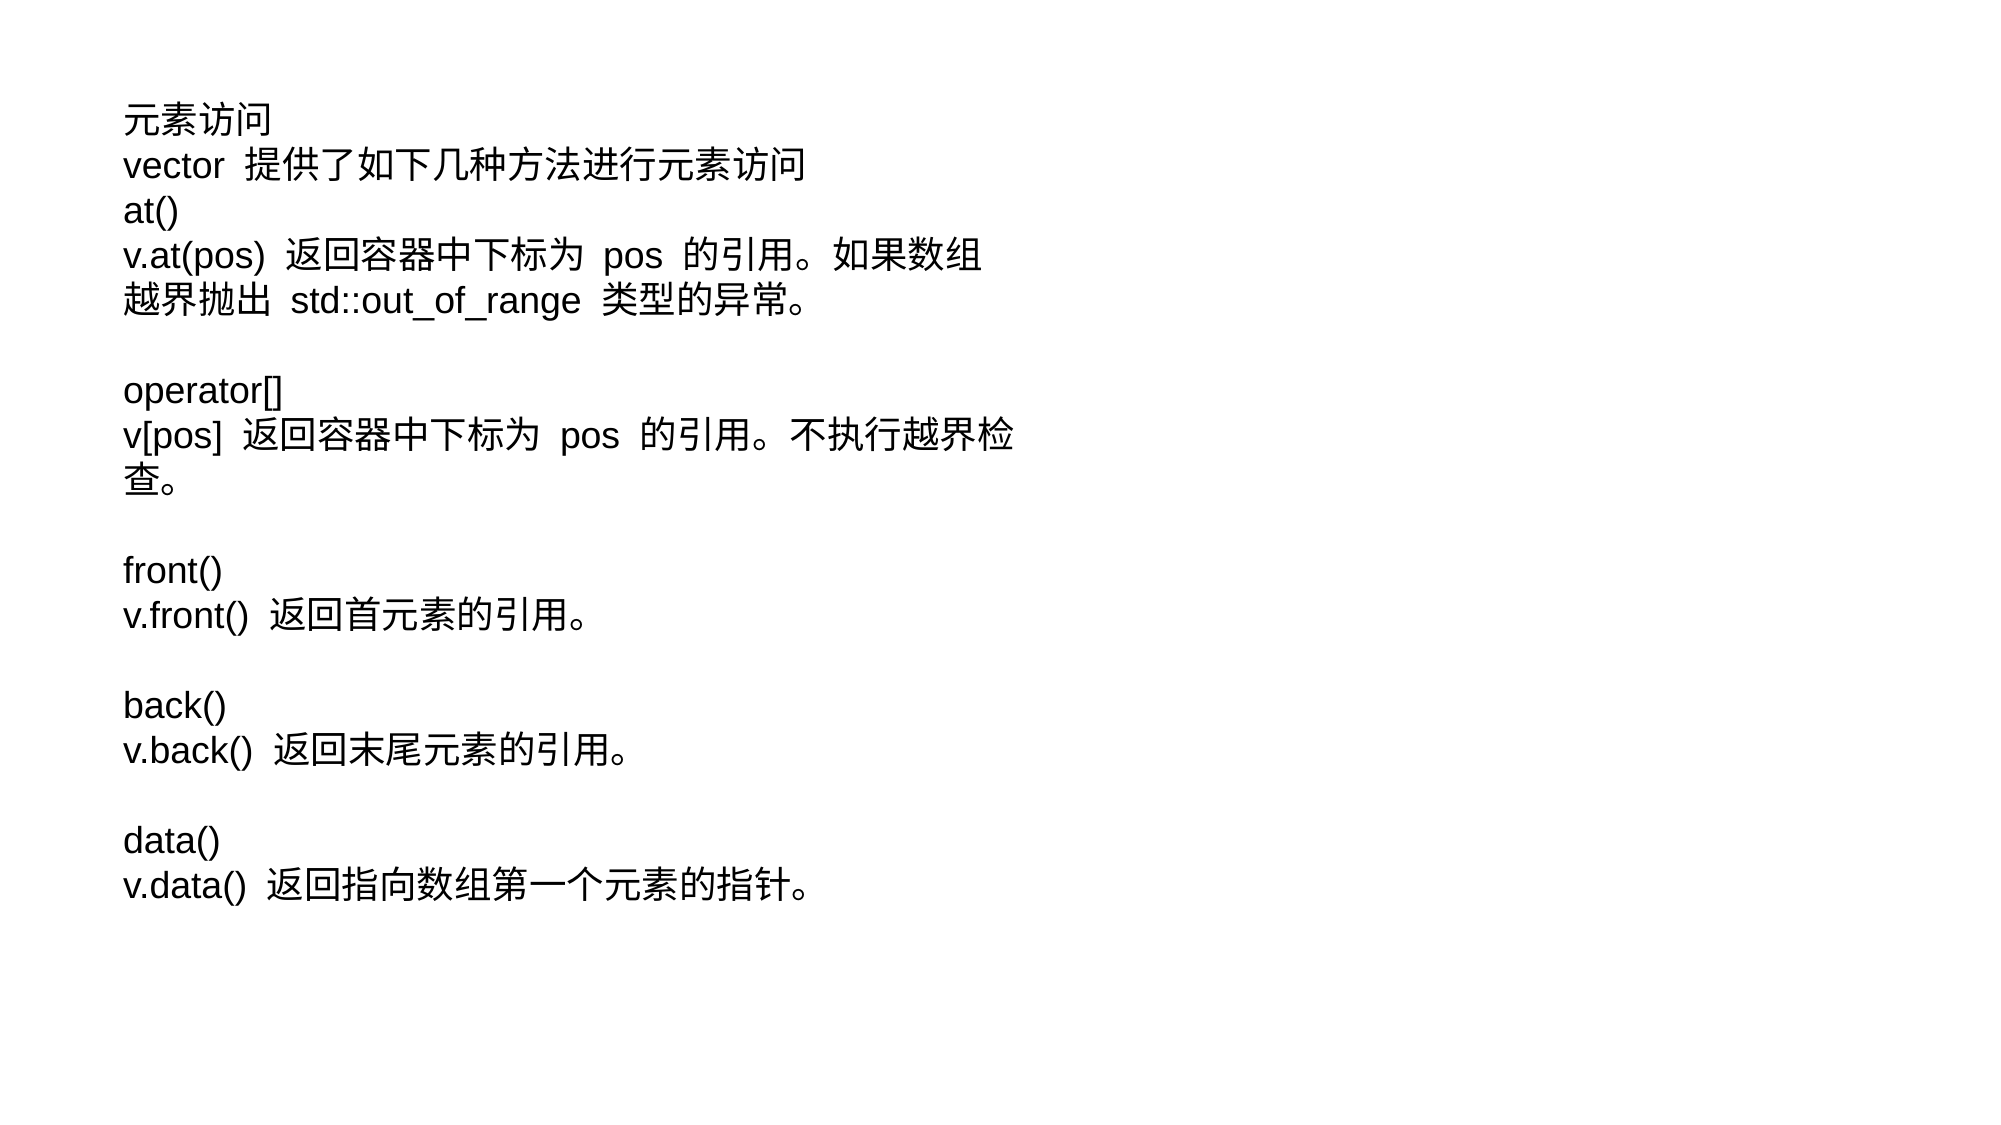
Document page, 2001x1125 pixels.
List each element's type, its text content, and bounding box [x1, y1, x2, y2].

text_box 元素访问 vector 提供了如下几种方法进行元素访问 at() v.at(pos) 返回容器中下标为 pos 的引用。如果数组越界抛出 std::out_of_range 类型的异常。 operator[] v[pos] 返回容器中下标为 pos 的引用。不执行越界检查。 front() v.front() 返回首元素的引用。 back() v.back() 返回末尾元素的引用。 data() v.data() 返回指向数组第一个元素的指针。 [108, 88, 1035, 914]
